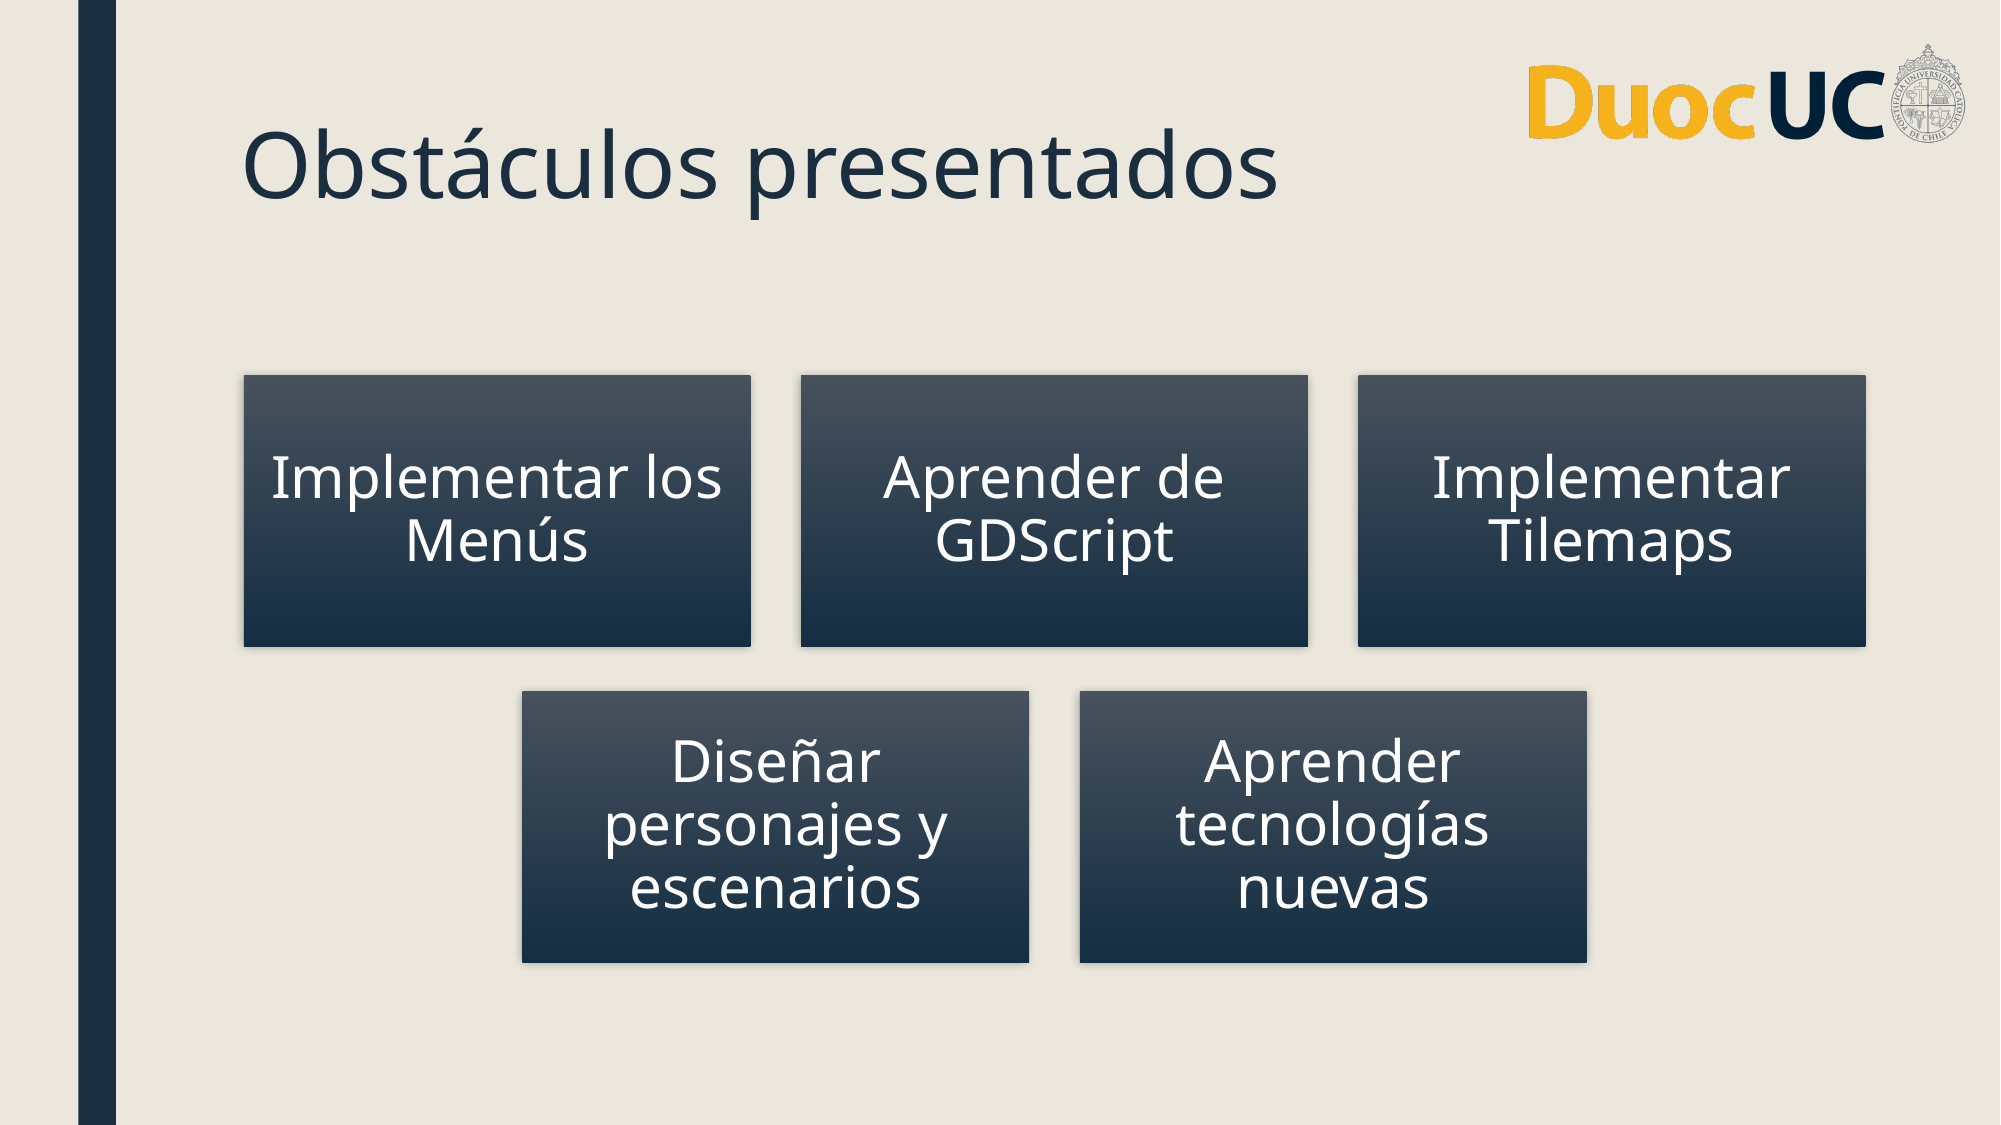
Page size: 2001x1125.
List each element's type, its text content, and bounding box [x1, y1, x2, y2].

picture [1523, 38, 1971, 149]
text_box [243, 374, 1866, 963]
title Obstáculos presentados [225, 112, 1800, 357]
